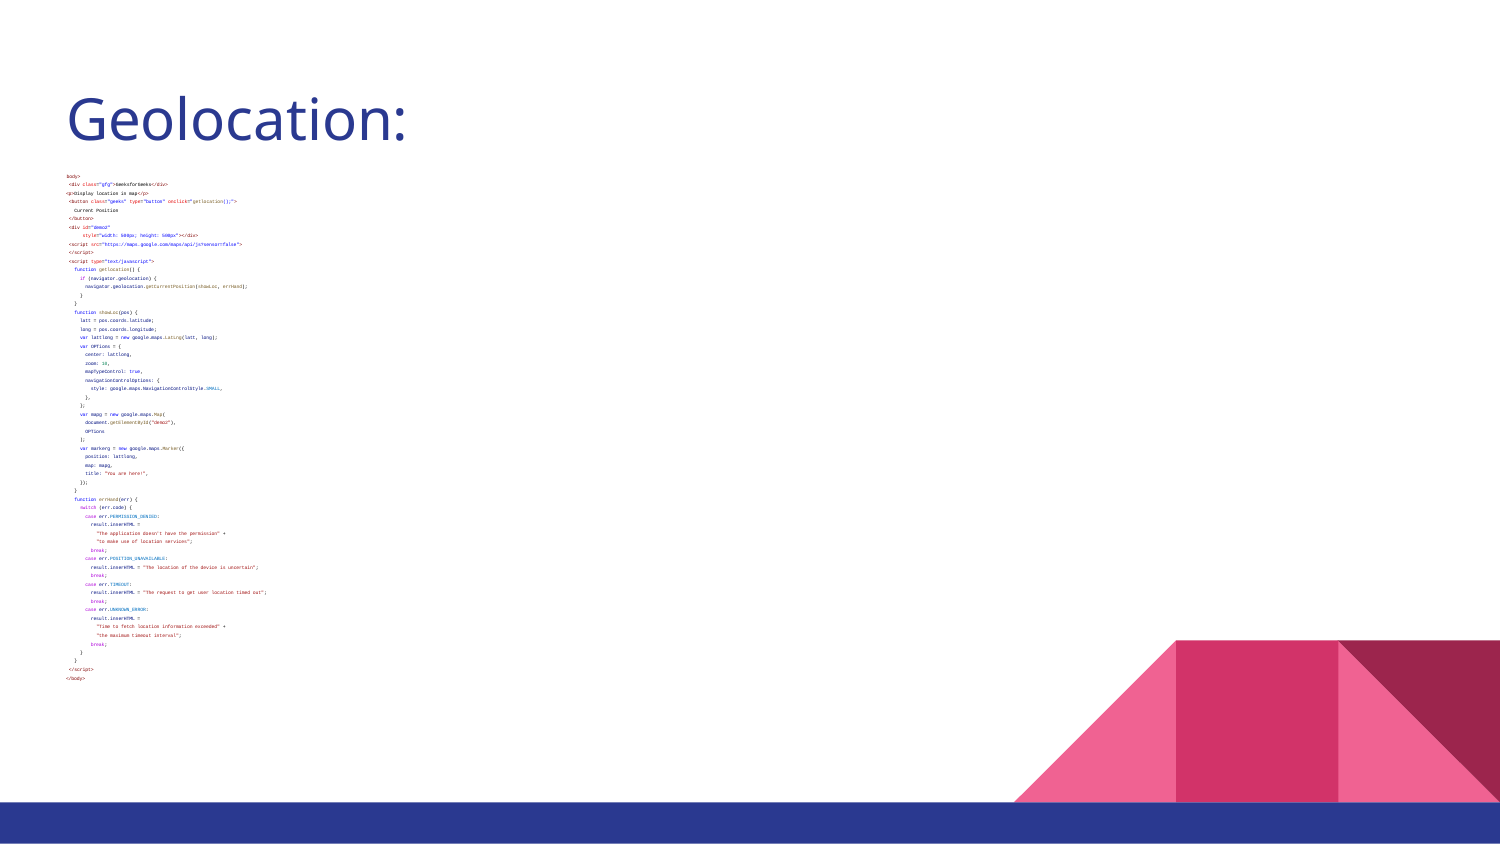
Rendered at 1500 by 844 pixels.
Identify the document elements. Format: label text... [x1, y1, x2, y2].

title Geolocation: [51, 67, 1449, 155]
list <body> <div class="gfg">GeeksforGeeks</div> <p>Display location in map</p> <button class="geeks" type="button" onclick="getlocation();"> Current Position </button> <div id="demo2" style="width: 500px; height: 500px"></div> <script src="https://maps.google.com/maps/api/js?sensor=false"> </script> <script type="text/javascript"> function getlocation() { if (navigator.geolocation) { navigator.geolocation.getCurrentPosition(showLoc, errHand); } } function showLoc(pos) { latt = pos.coords.latitude; long = pos.coords.longitude; var lattlong = new google.maps.LatLng(latt, long); var OPTions = { center: lattlong, zoom: 10, mapTypeControl: true, navigationControlOptions: { style: google.maps.NavigationControlStyle.SMALL, }, }; var mapg = new google.maps.Map( document.getElementById("demo2"), OPTions ); var markerg = new google.maps.Marker({ position: lattlong, map: mapg, title: "You are here!", }); } function errHand(err) { switch (err.code) { case err.PERMISSION_DENIED: result.innerHTML = "The application doesn't have the permission" + "to make use of location services"; break; case err.POSITION_UNAVAILABLE: result.innerHTML = "The location of the device is uncertain"; break; case err.TIMEOUT: result.innerHTML = "The request to get user location timed out"; break; case err.UNKNOWN_ERROR: result.innerHTML = "Time to fetch location information exceeded" + "the maximum timeout interval"; break; } } </script> </body> [51, 155, 1449, 750]
